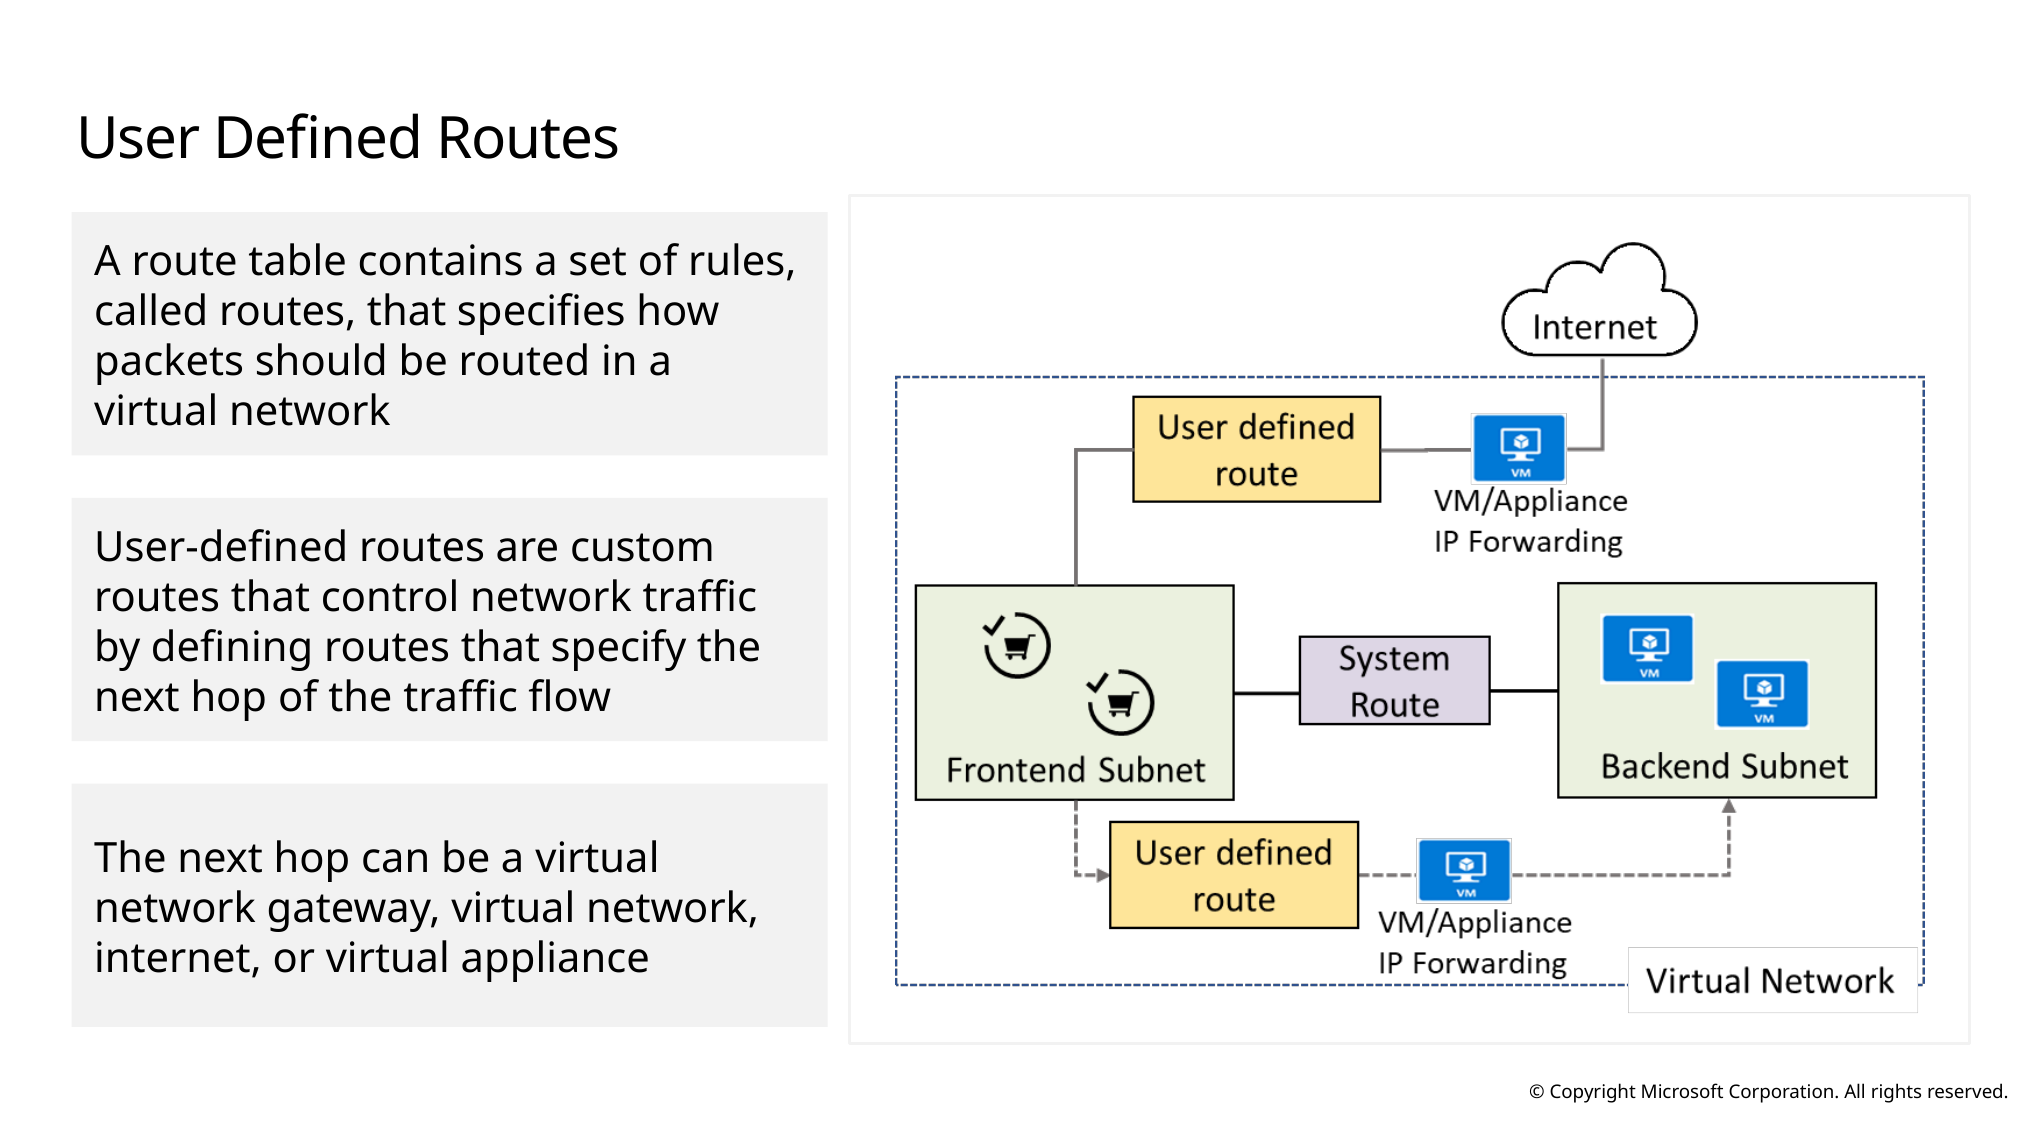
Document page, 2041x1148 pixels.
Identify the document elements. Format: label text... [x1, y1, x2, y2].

text_box The next hop can be a virtual network gateway, virtual network, internet, or virtual appliance [71, 783, 828, 1027]
text_box A route table contains a set of rules, called routes, that specifies how packets should be routed in a virtual network [71, 212, 828, 456]
picture [895, 242, 1925, 1027]
text_box User-defined routes are custom routes that control network traffic by defining routes that specify the next hop of the traffic flow [71, 497, 828, 742]
text_box [849, 195, 1971, 1044]
title User Defined Routes [76, 103, 1969, 172]
